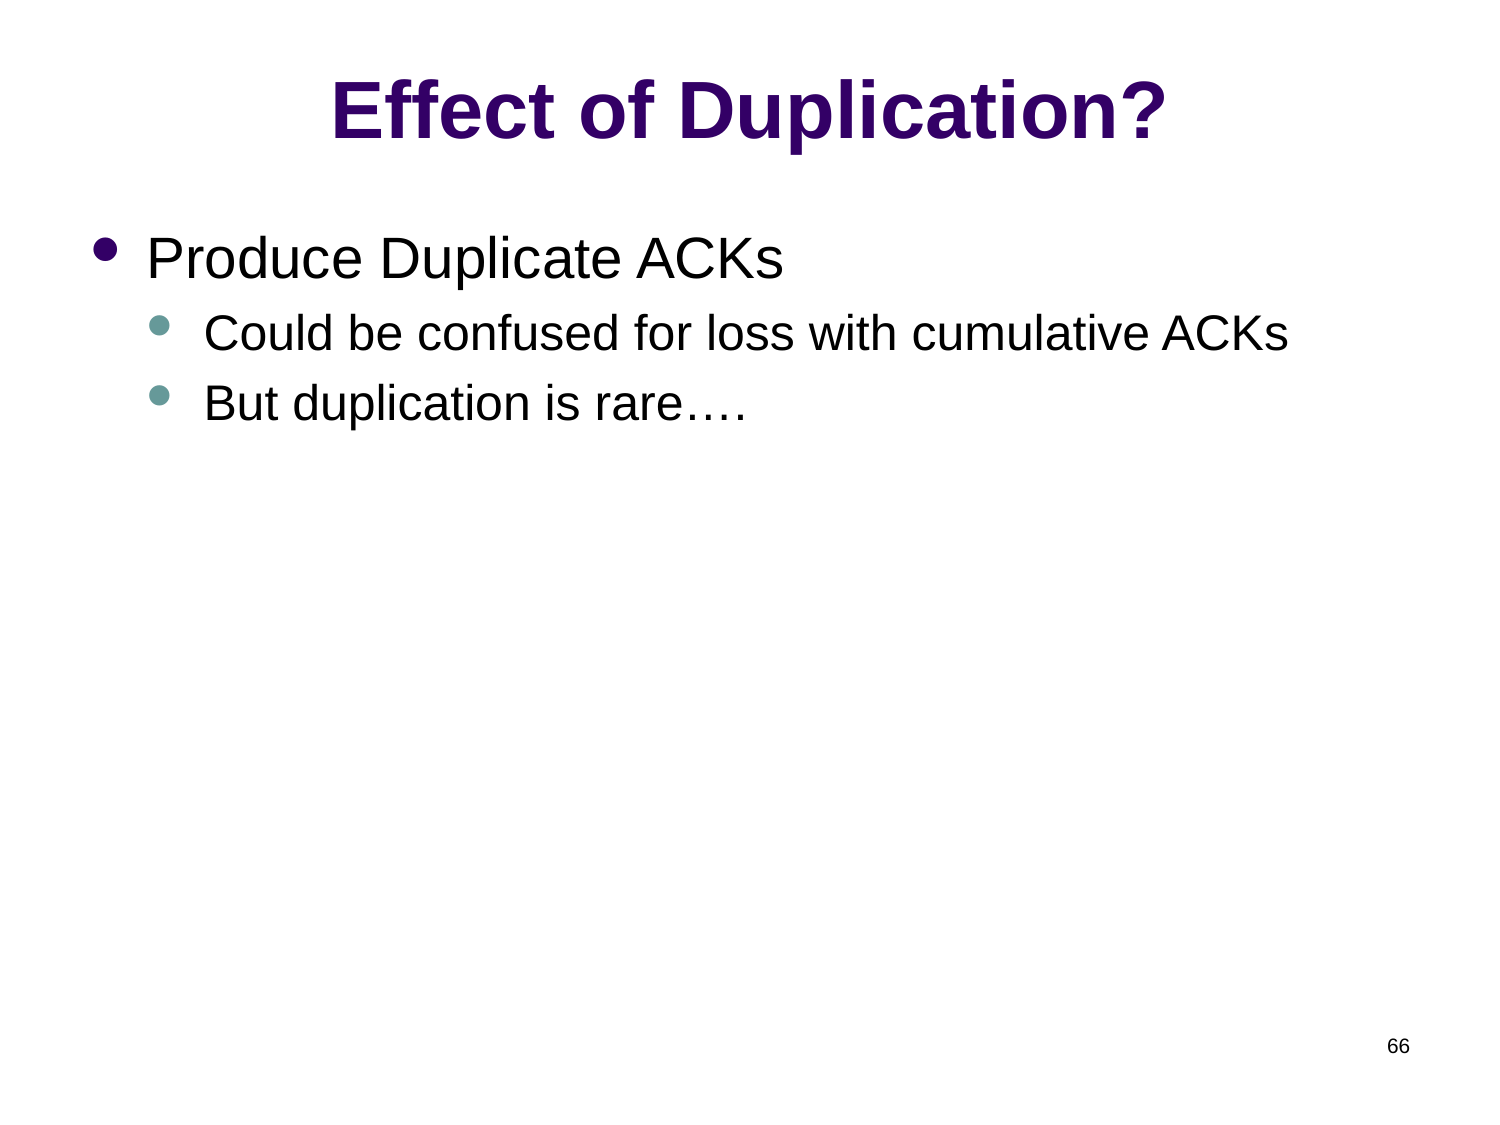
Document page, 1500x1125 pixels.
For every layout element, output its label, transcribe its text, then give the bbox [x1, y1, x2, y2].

title Effect of Duplication? [0, 20, 1500, 163]
list Produce Duplicate ACKs Could be confused for loss with cumulative ACKs But duplication is rare…. [75, 212, 1475, 1006]
slide_number 66 [1074, 1024, 1426, 1101]
